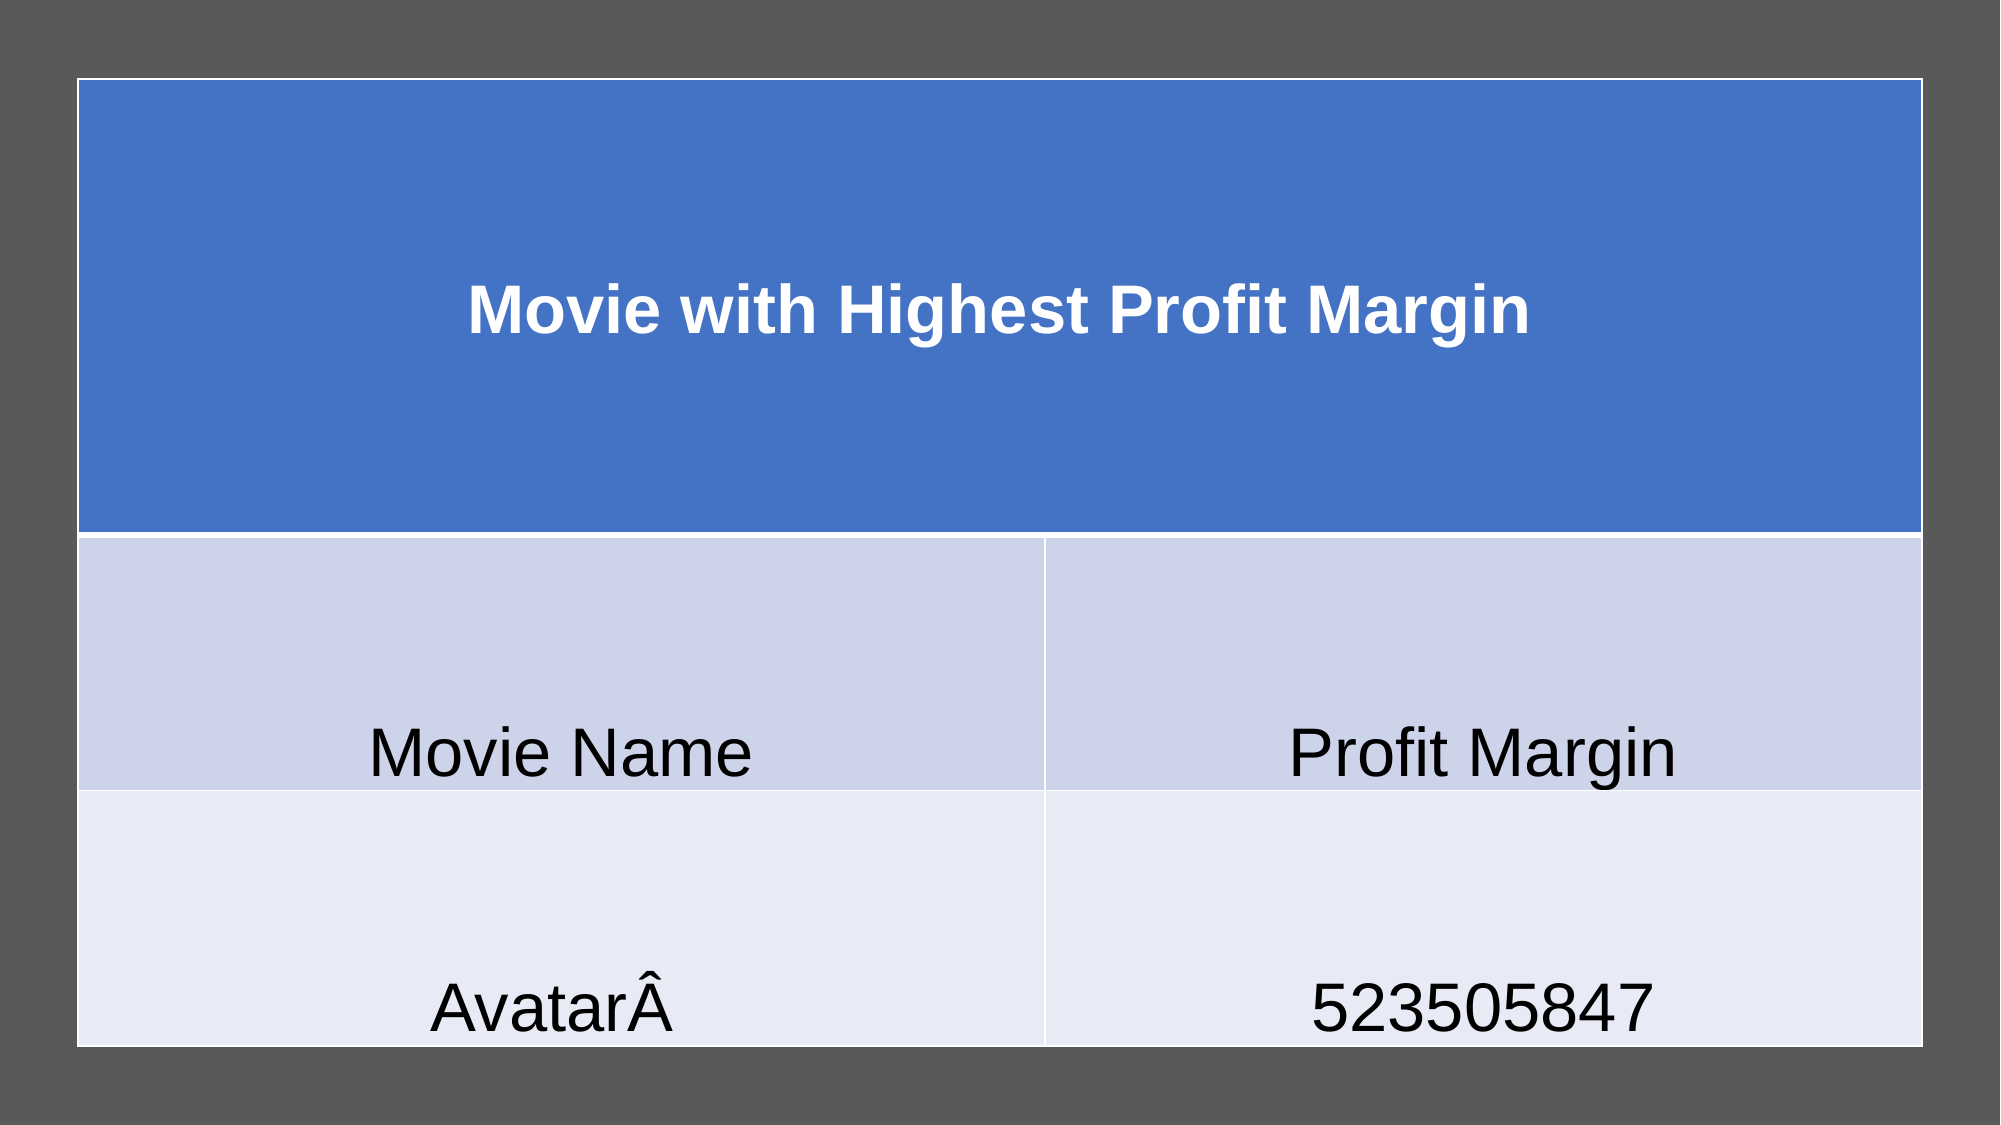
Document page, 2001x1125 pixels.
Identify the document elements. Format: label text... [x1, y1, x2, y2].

table_cell Profit Margin [1046, 538, 1921, 790]
text_box [0, 0, 2000, 1125]
table_cell Movie Name [79, 538, 1044, 790]
table_cell AvatarÂ [79, 791, 1044, 1045]
table_cell 523505847 [1046, 791, 1921, 1045]
table_header Movie with Highest Profit Margin [79, 80, 1921, 532]
